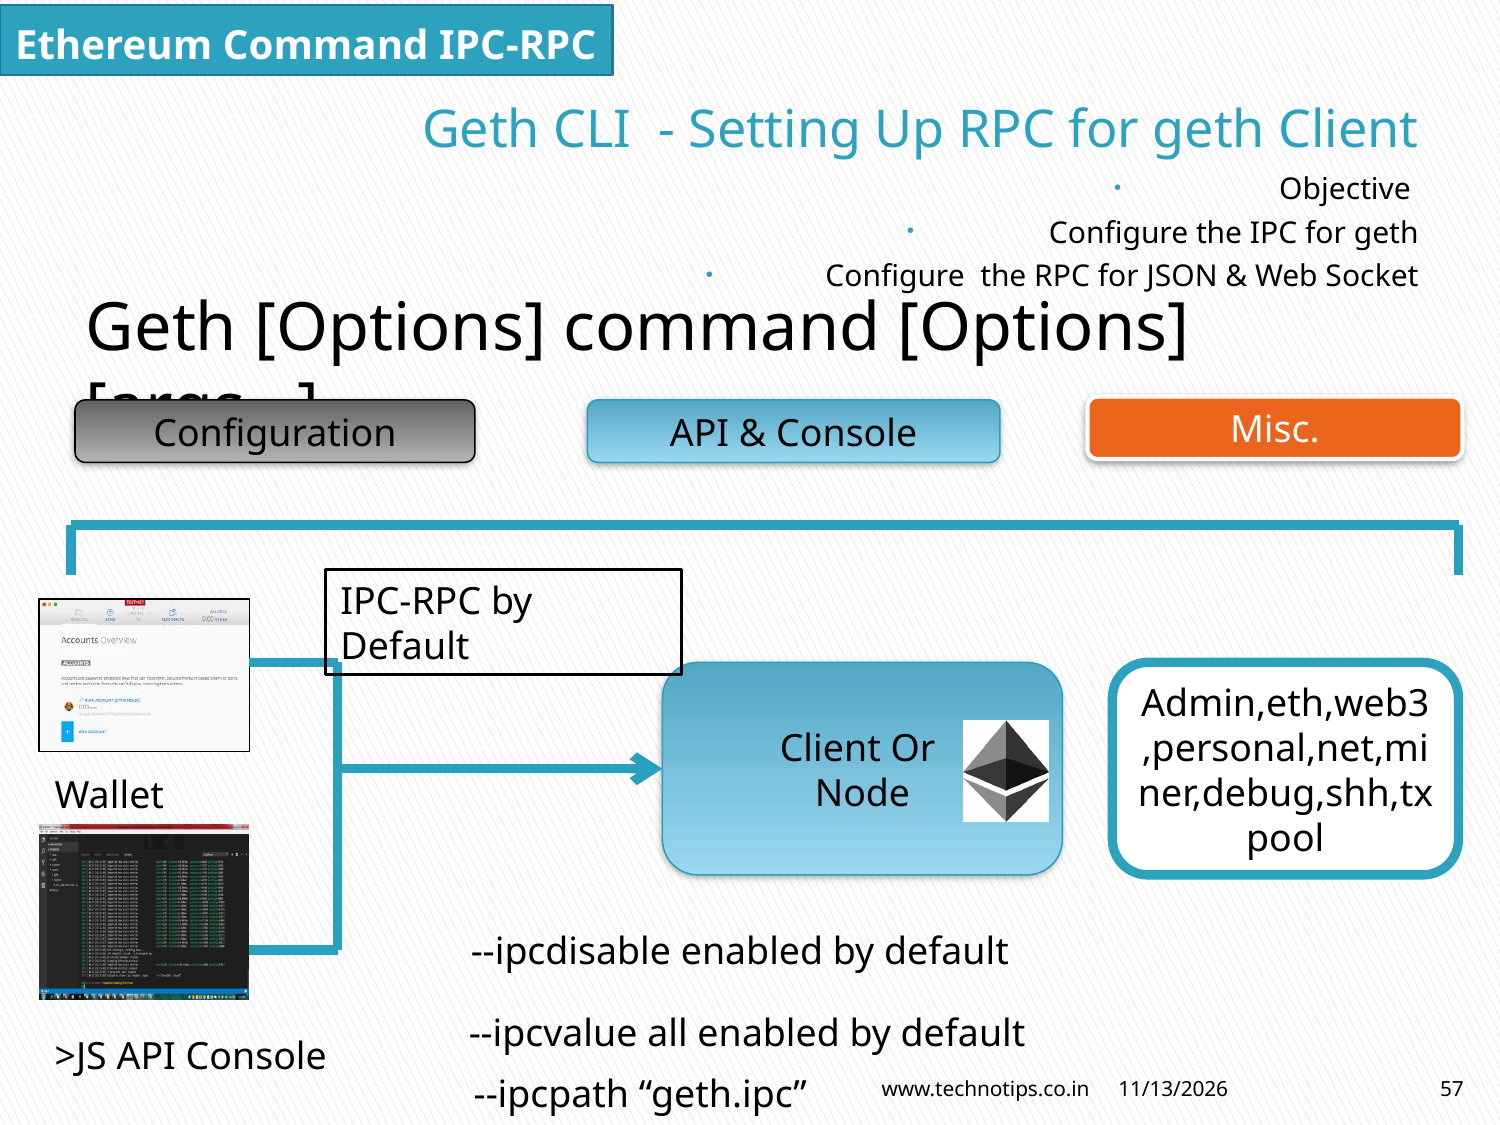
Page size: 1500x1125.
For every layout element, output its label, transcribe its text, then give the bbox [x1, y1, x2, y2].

text_box --ipcvalue all enabled by default [453, 1001, 1463, 1062]
list Geth [Options] command [Options] [args…] [71, 276, 1409, 520]
picture [39, 599, 249, 752]
text_box --ipcpath “geth.ipc” [459, 1062, 1468, 1123]
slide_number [1105, 1051, 1418, 1112]
text_box Admin,eth,web3,personal,net,miner,debug,shh,txpool [1111, 661, 1460, 877]
text_box Wallet [39, 764, 249, 824]
list Objective Configure the IPC for geth Configure the RPC for JSON & Web Socket [71, 162, 1434, 300]
slide_number 57 [1418, 1051, 1479, 1112]
list Geth [Options] command [Options] [args…] [71, 534, 1409, 869]
text_box Misc. [1085, 394, 1465, 462]
title Geth CLI - Setting Up RPC for geth Client [71, 87, 1434, 162]
text_box Ethereum Command IPC-RPC [0, 4, 614, 76]
footer www.technotips.co.in [718, 1051, 1105, 1112]
picture [39, 824, 249, 1000]
text_box IPC-RPC by Default [325, 569, 682, 675]
text_box Client Or Node [661, 661, 1064, 876]
text_box API & Console [586, 399, 1001, 464]
text_box Configuration [74, 399, 476, 464]
text_box --ipcdisable enabled by default [456, 919, 1465, 980]
picture [962, 720, 1050, 823]
text_box >JS API Console [39, 1024, 375, 1085]
